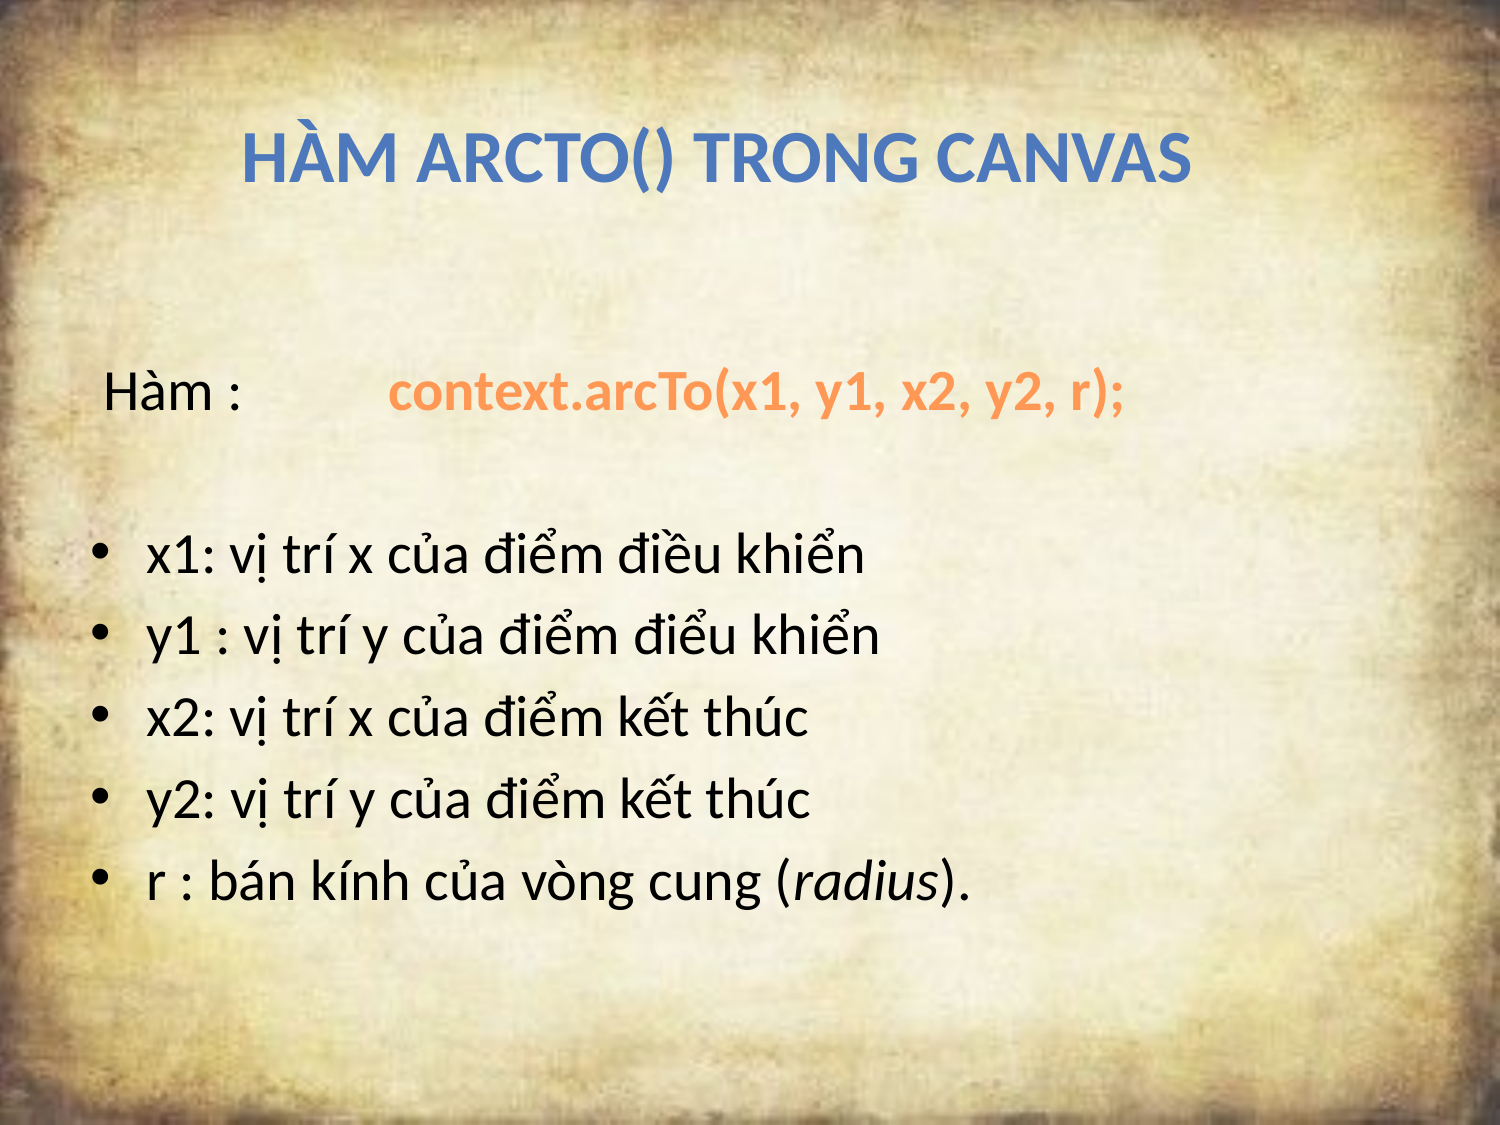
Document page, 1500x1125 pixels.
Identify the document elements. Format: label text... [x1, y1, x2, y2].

picture [0, 0, 1500, 1125]
list Hàm : context.arcTo(x1, y1, x2, y2, r); x1: vị trí x của điểm điều khiển y1 : vị trí y của điểm điểu khiển x2: vị trí x của điểm kết thúc y2: vị trí y của điểm kết thúc r : bán kính của vòng cung (radius). [75, 262, 1413, 1005]
text_box Hàm arcTo() trong Canvas [227, 99, 1209, 205]
